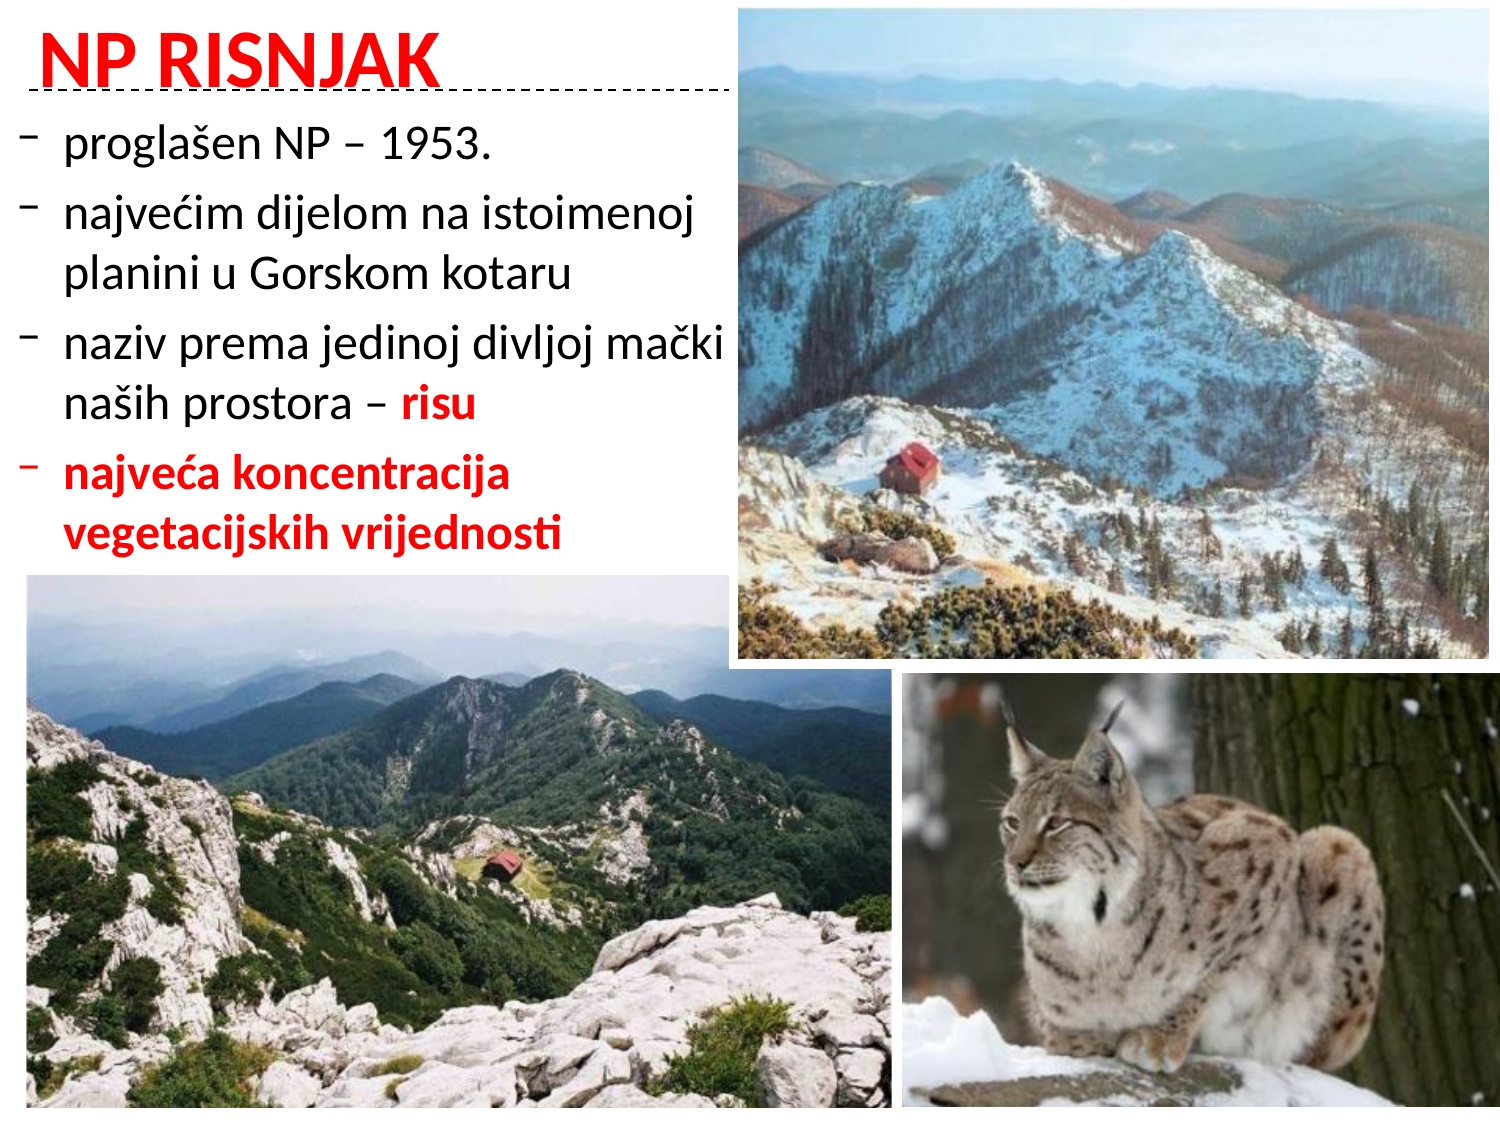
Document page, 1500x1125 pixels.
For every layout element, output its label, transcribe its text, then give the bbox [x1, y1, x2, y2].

picture [26, 6, 1490, 1108]
title NP RISNJAK [23, 7, 729, 101]
picture [902, 672, 1500, 1108]
list proglašen NP – 1953. najvećim dijelom na istoimenoj planini u Gorskom kotaru naziv prema jedinoj divljoj mački naših prostora – risu najveća koncentracija vegetacijskih vrijednosti [1, 101, 729, 466]
